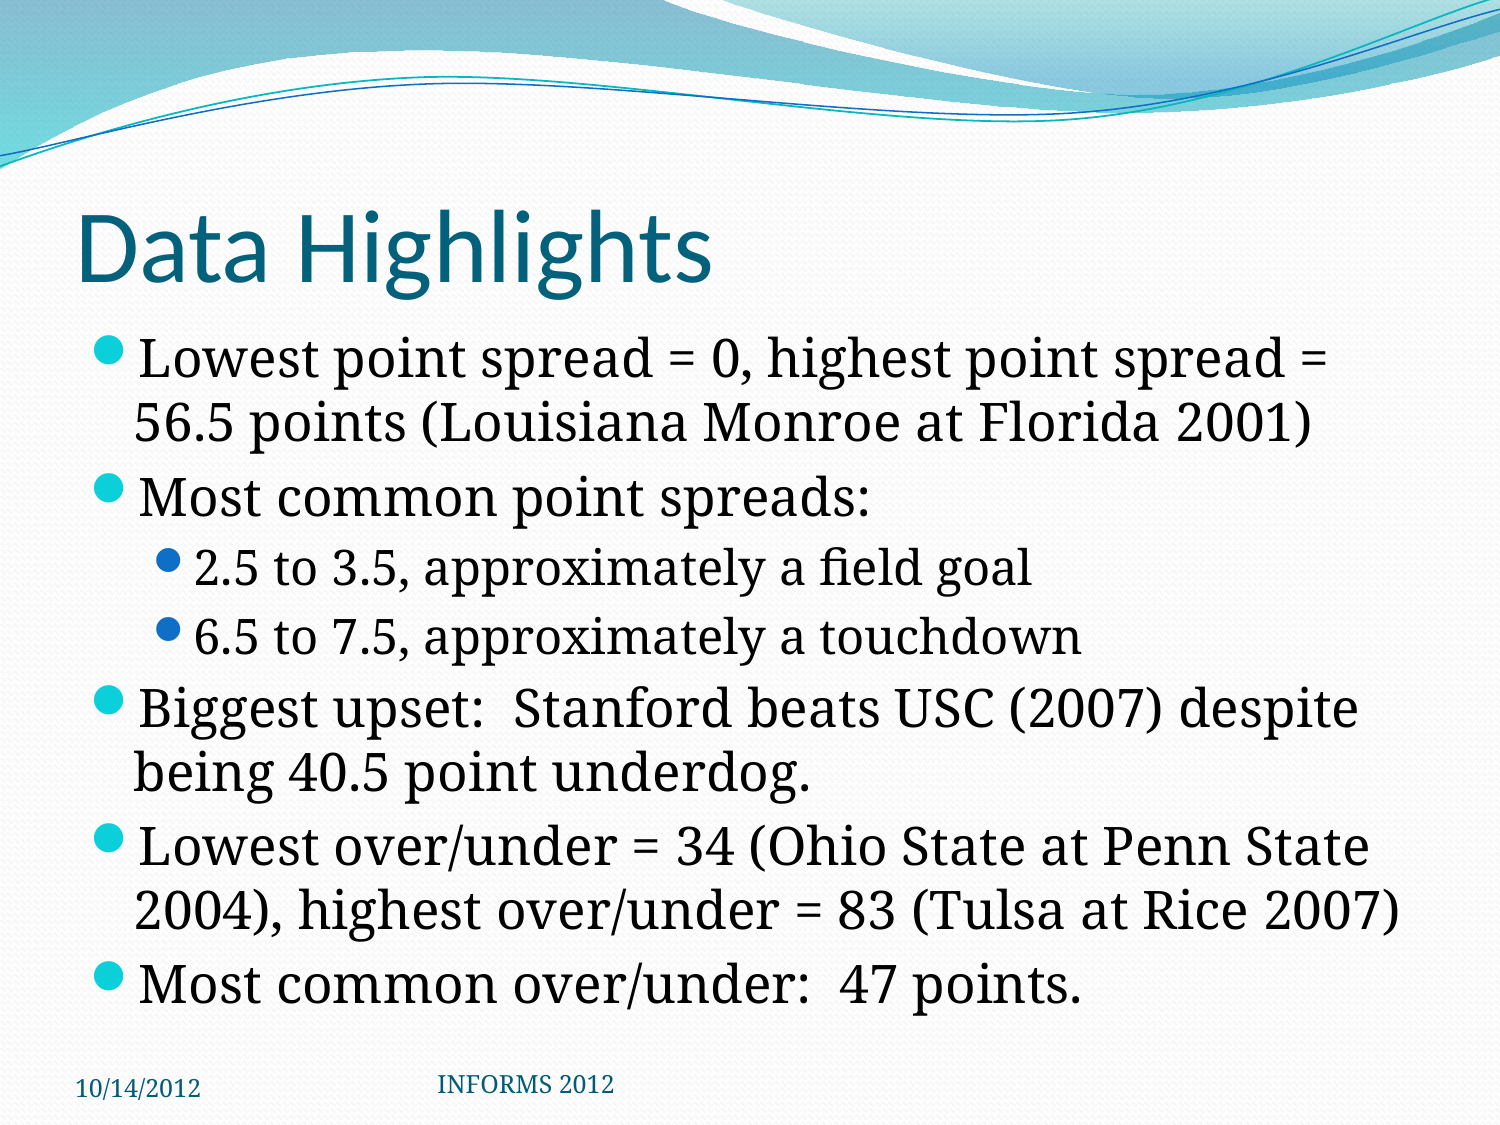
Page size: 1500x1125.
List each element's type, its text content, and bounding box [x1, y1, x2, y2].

title Data Highlights [75, 115, 1425, 303]
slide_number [75, 1042, 425, 1103]
footer INFORMS 2012 [437, 1042, 988, 1103]
list Lowest point spread = 0, highest point spread = 56.5 points (Louisiana Monroe at Florida 2001) Most common point spreads: 2.5 to 3.5, approximately a field goal 6.5 to 7.5, approximately a touchdown Biggest upset: Stanford beats USC (2007) despite being 40.5 point underdog. Lowest over/under = 34 (Ohio State at Penn State 2004), highest over/under = 83 (Tulsa at Rice 2007) Most common over/under: 47 points. [75, 317, 1425, 1038]
